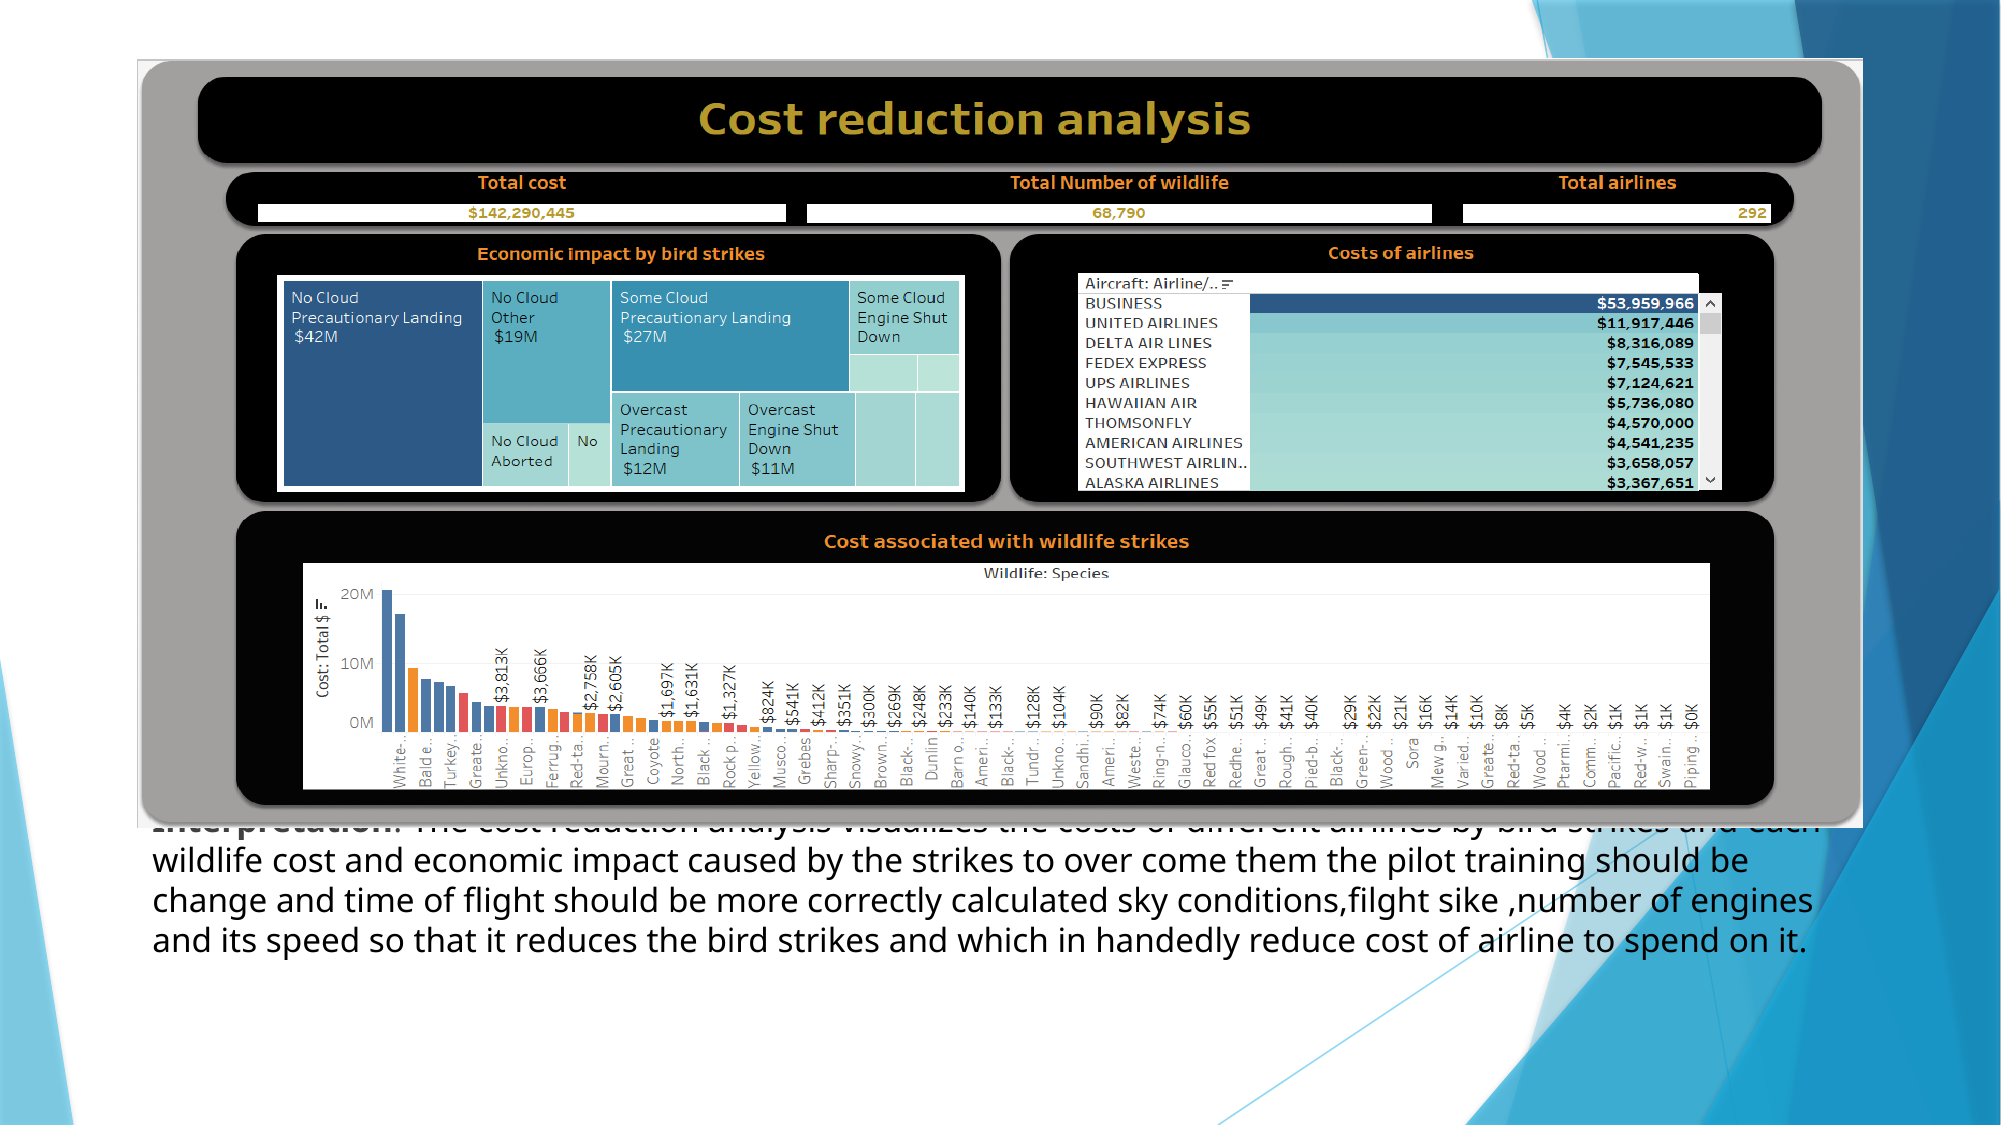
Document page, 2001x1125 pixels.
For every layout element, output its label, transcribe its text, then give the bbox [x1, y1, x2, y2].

list Interpretation: The cost reduction analysis visualizes the costs of different airlines by bird strikes and each wildlife cost and economic impact caused by the strikes to over come them the pilot training should be change and time of flight should be more correctly calculated sky conditions,filght sike ,number of engines and its speed so that it reduces the bird strikes and which in handedly reduce cost of airline to spend on it. [137, 837, 1863, 1014]
picture [136, 57, 1863, 829]
